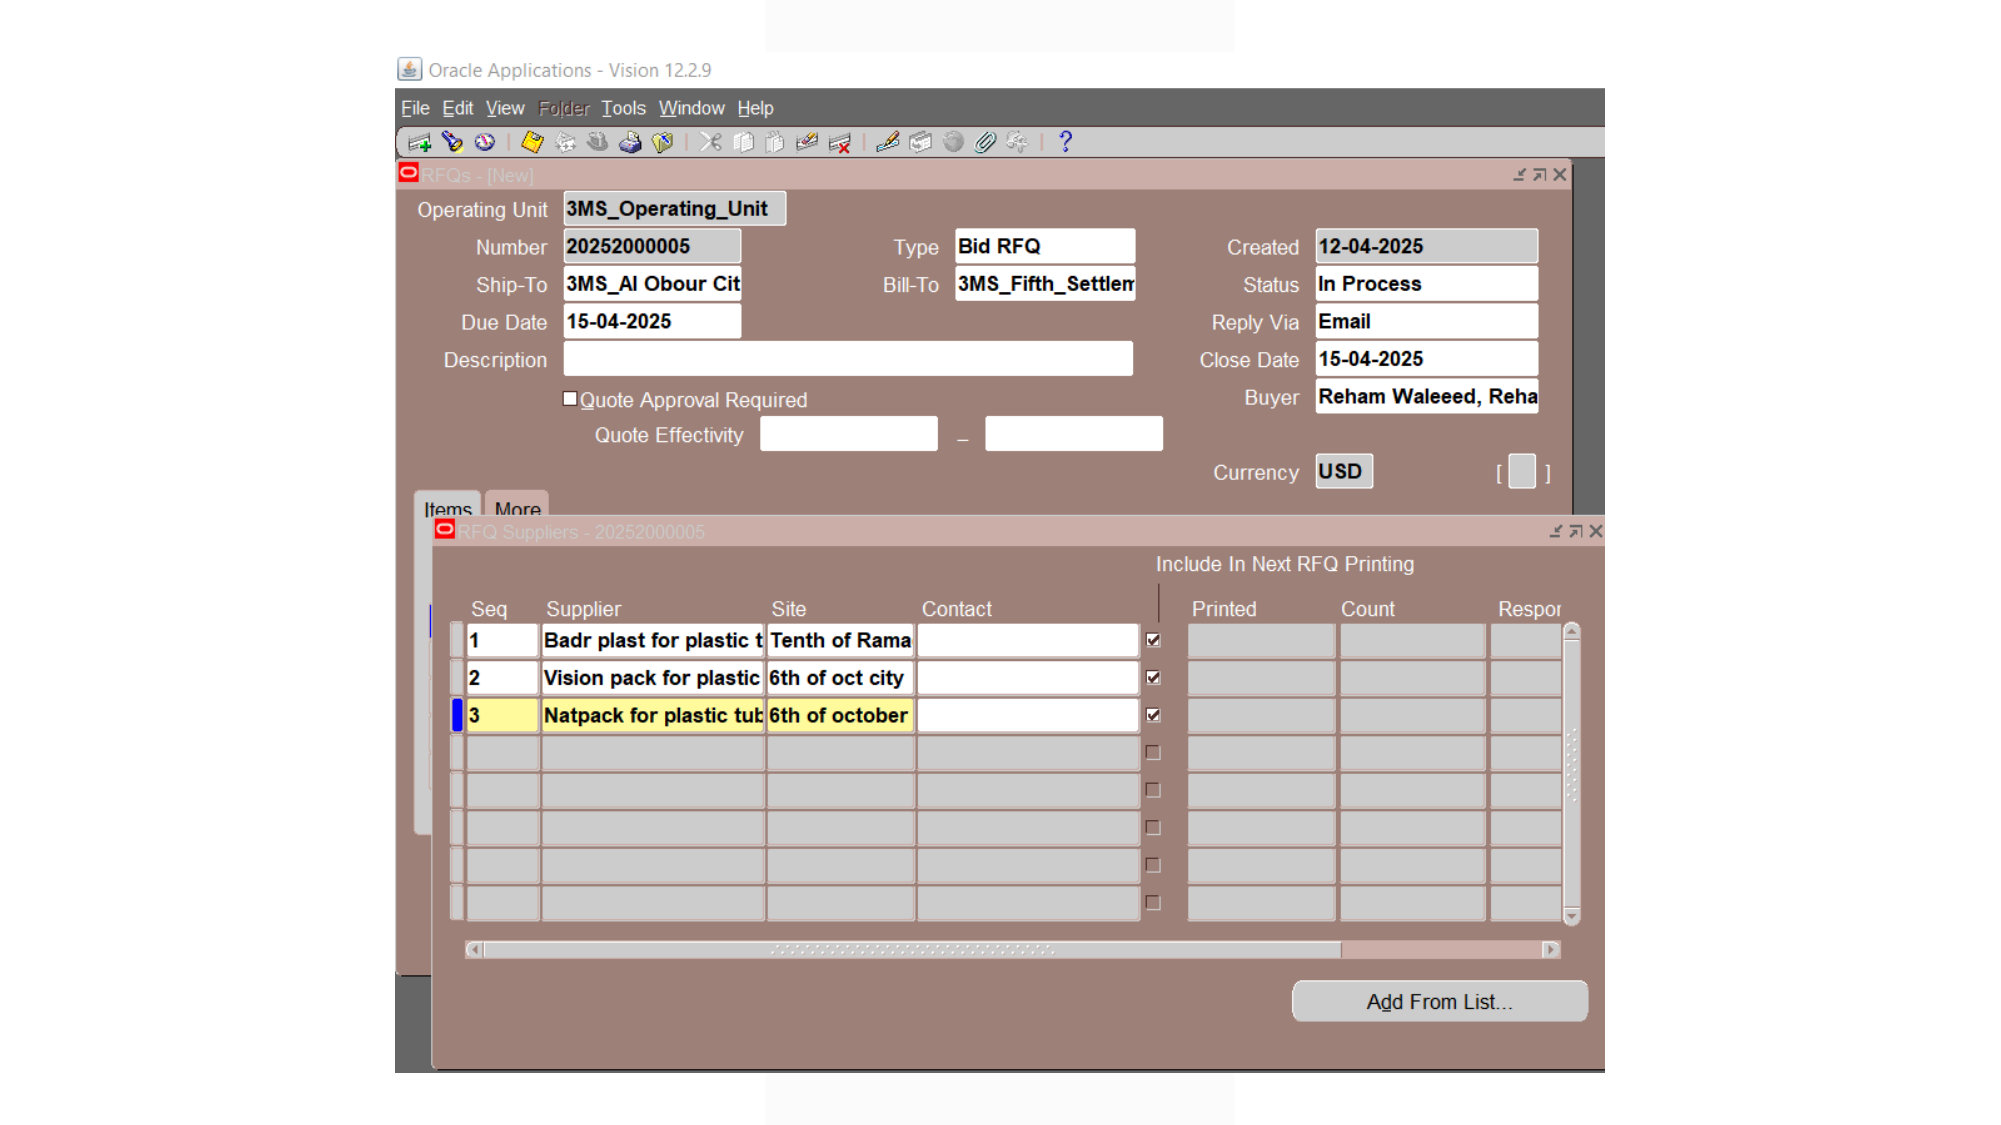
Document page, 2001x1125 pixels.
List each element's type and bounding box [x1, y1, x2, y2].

picture [394, 51, 1605, 1073]
